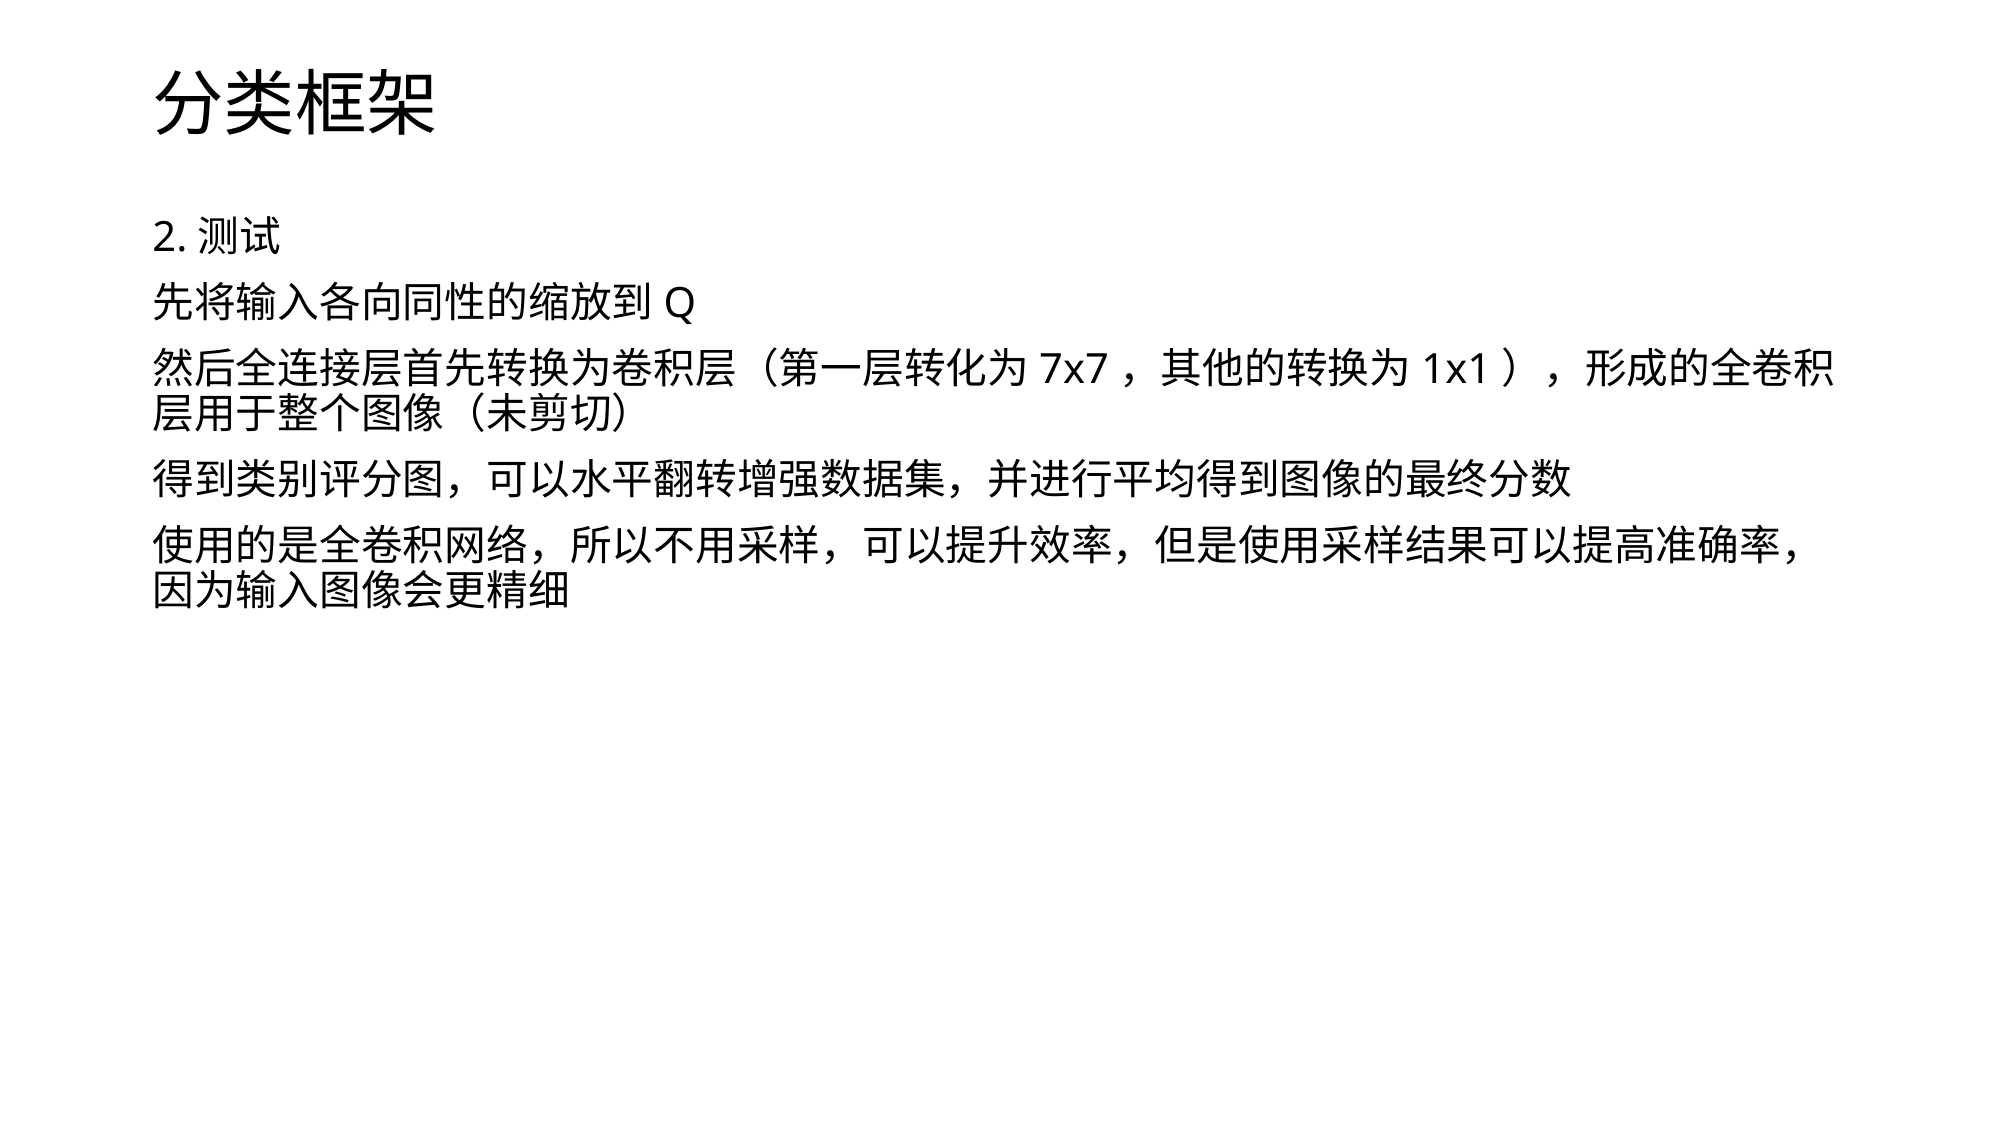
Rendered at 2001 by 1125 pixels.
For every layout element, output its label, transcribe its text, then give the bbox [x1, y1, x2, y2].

title 分类框架 [137, 59, 1615, 153]
list 2.测试 先将输入各向同性的缩放到Q 然后全连接层首先转换为卷积层（第一层转化为7x7，其他的转换为1x1），形成的全卷积层用于整个图像（未剪切） 得到类别评分图，可以水平翻转增强数据集，并进行平均得到图像的最终分数 使用的是全卷积网络，所以不用采样，可以提升效率，但是使用采样结果可以提高准确率，因为输入图像会更精细 [137, 208, 1863, 1089]
